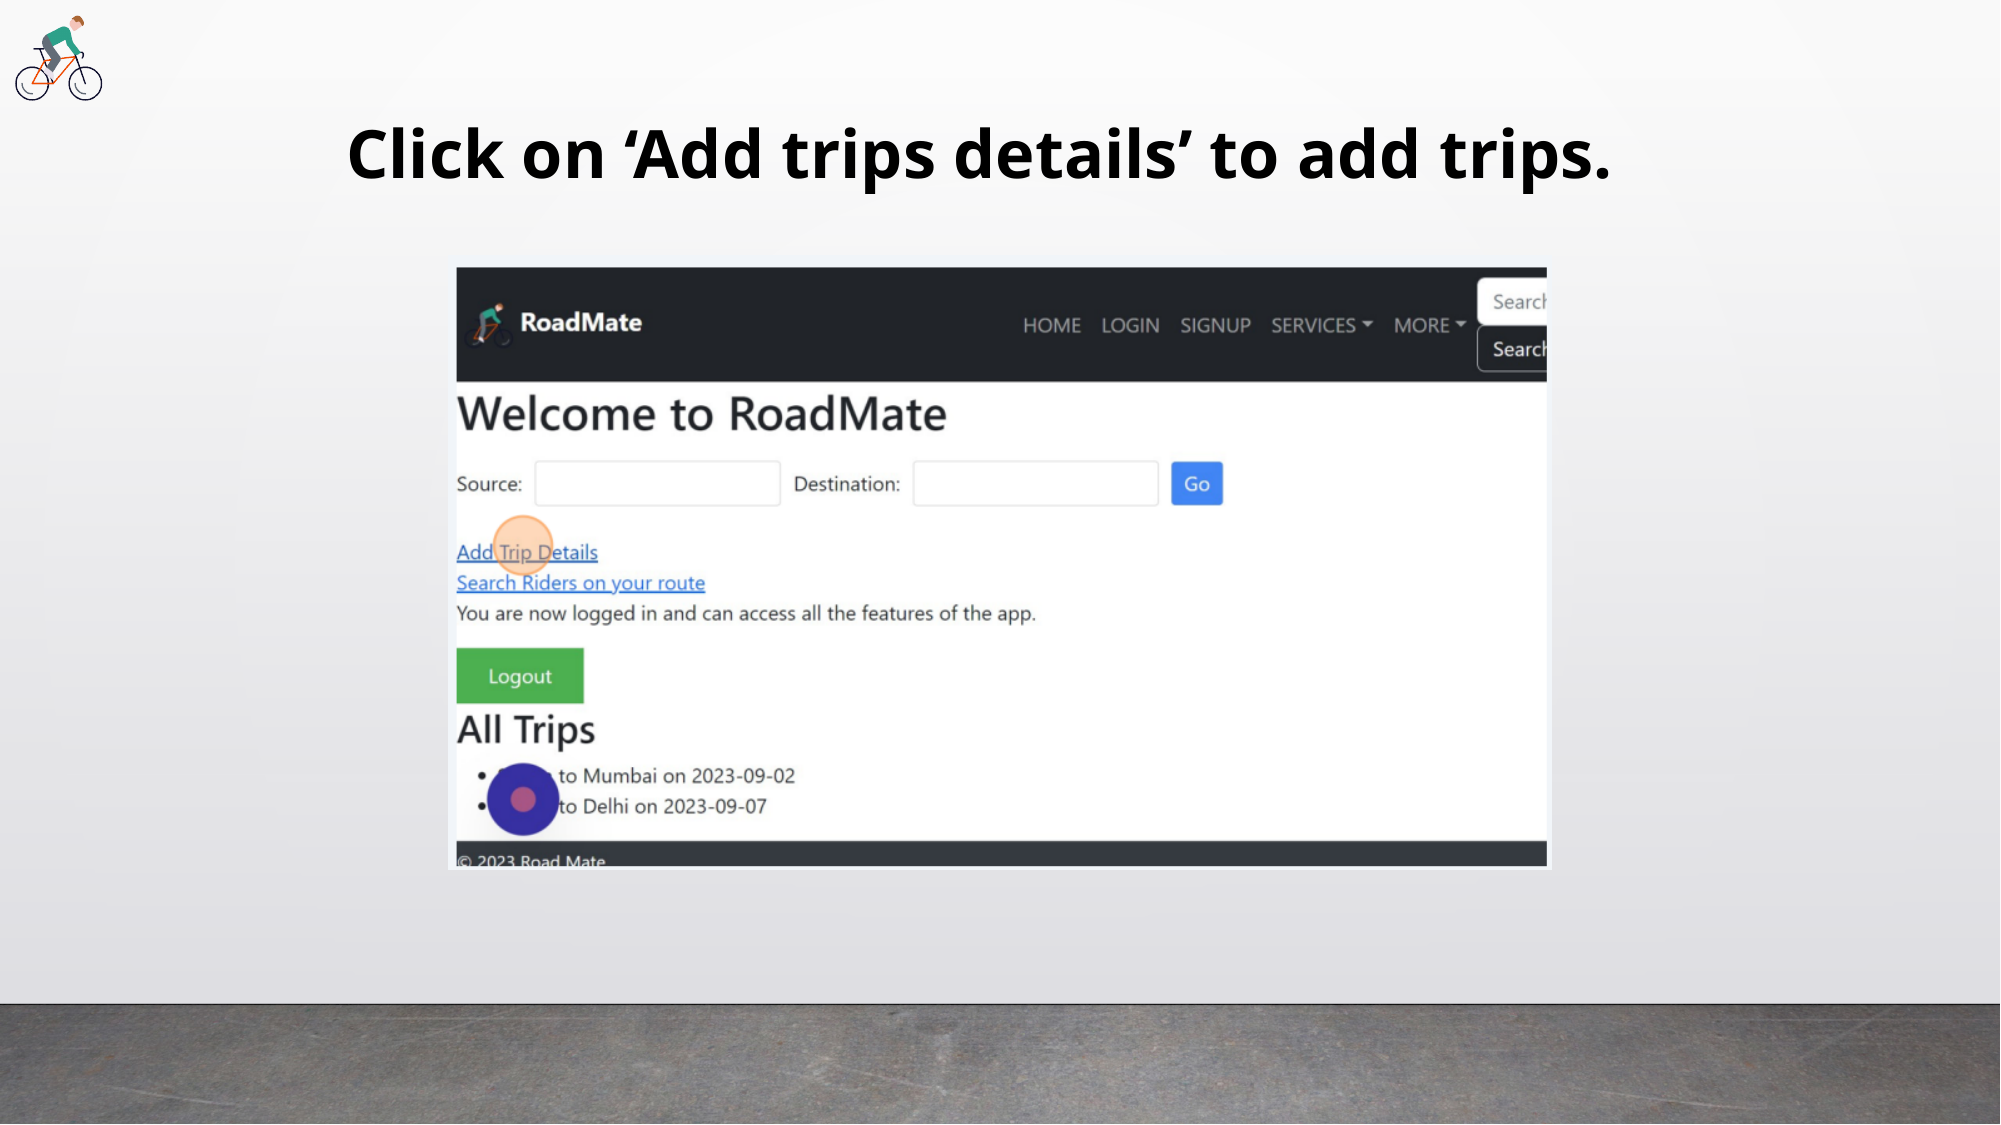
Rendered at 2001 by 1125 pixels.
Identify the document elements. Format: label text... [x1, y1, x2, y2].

picture [0, 1004, 2000, 1124]
text_box Click on ‘Add trips details’ to add trips. [178, 104, 1782, 199]
picture [448, 255, 1552, 870]
picture [0, 0, 116, 116]
